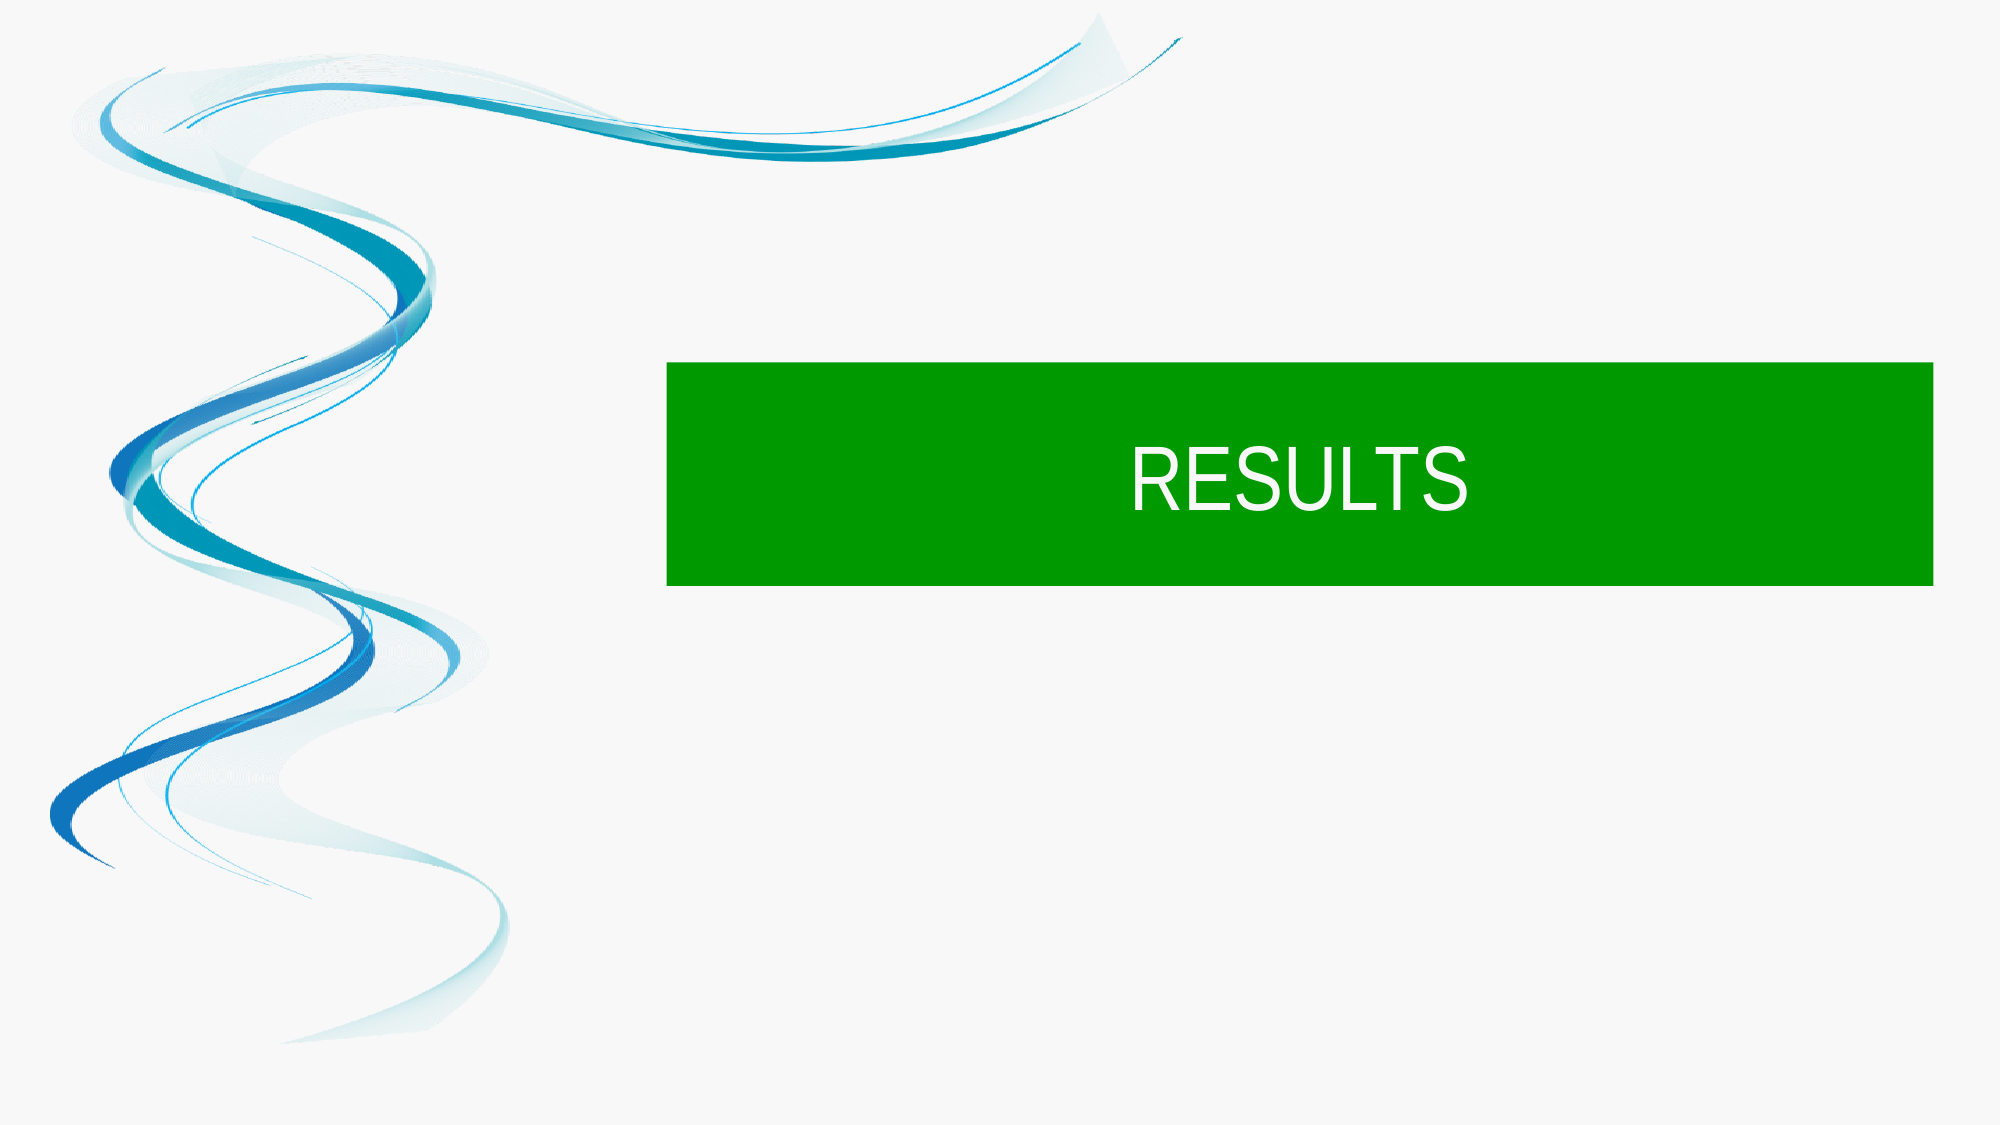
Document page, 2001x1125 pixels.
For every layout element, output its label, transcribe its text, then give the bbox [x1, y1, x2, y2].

picture [50, 12, 1183, 1044]
title Results [666, 362, 1934, 586]
